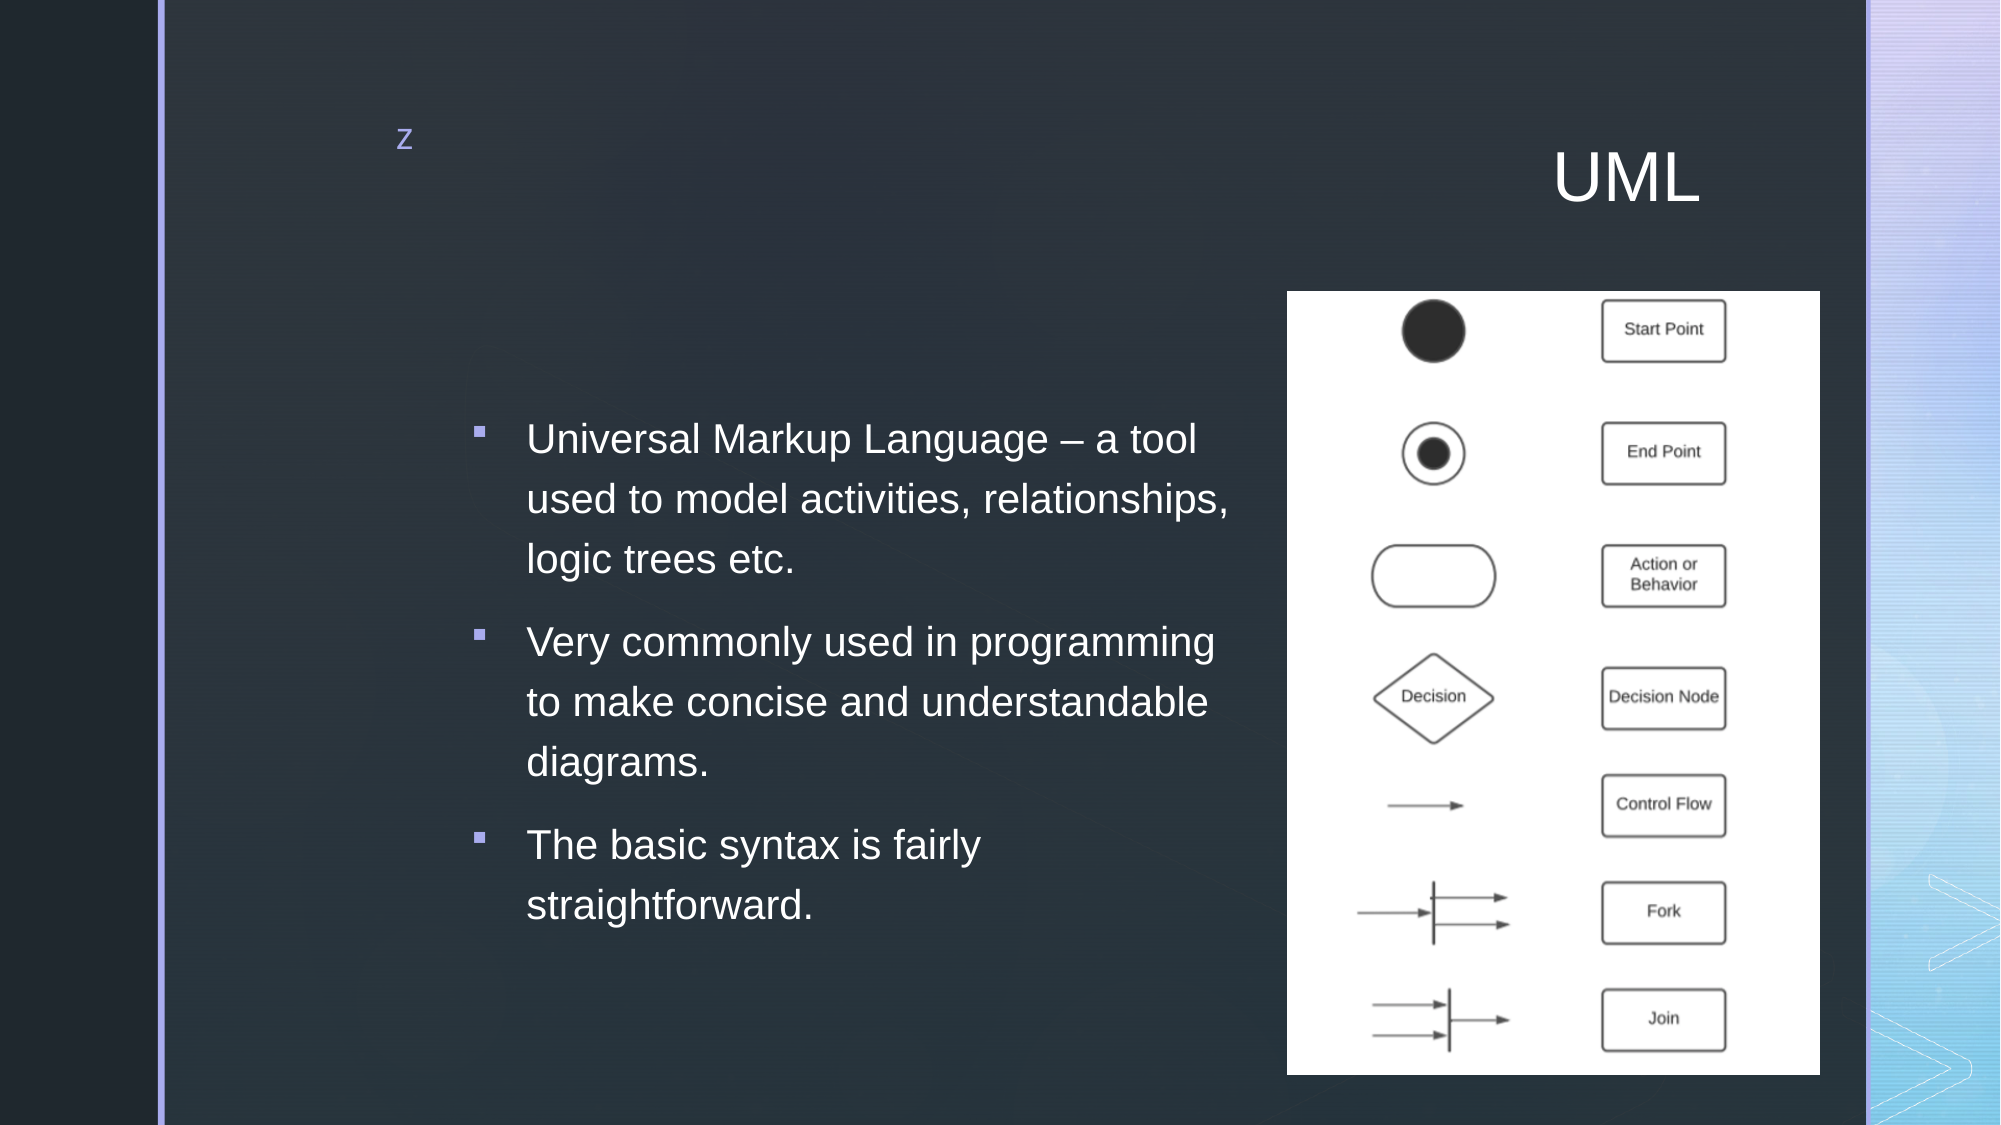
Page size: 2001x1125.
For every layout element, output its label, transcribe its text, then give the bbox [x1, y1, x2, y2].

title UML [428, 132, 1734, 310]
picture [1871, 0, 2001, 1125]
picture [1287, 291, 1820, 1075]
list Universal Markup Language – a tool used to model activities, relationships, logic trees etc. Very commonly used in programming to make concise and understandable diagrams. The basic syntax is fairly straightforward. [454, 336, 1273, 993]
